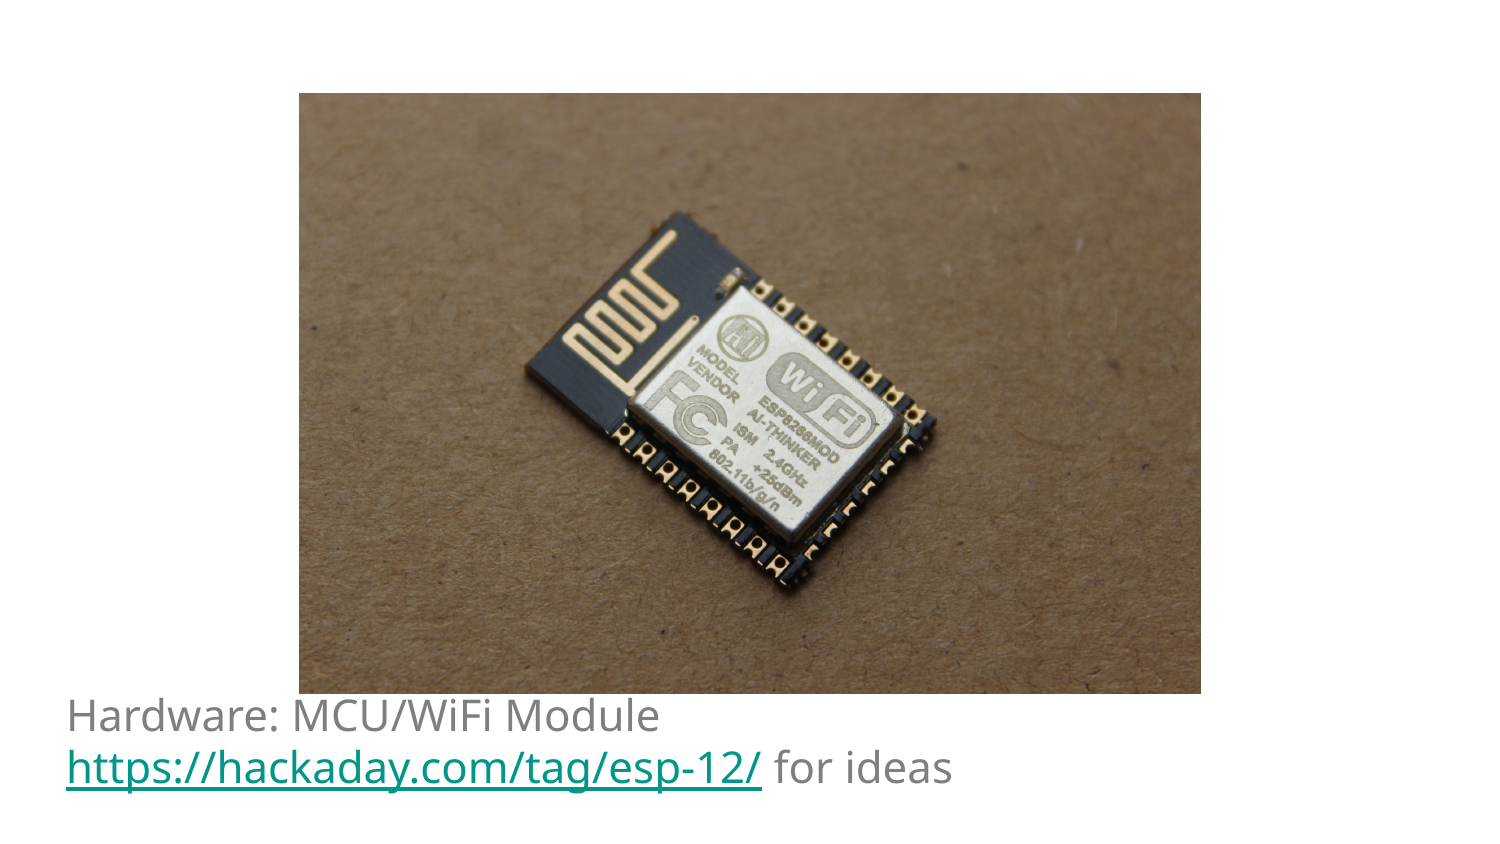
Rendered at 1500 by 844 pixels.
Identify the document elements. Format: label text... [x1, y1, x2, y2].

list Hardware: MCU/WiFi Module https://hackaday.com/tag/esp-12/ for ideas [51, 694, 1036, 794]
picture [299, 93, 1201, 695]
